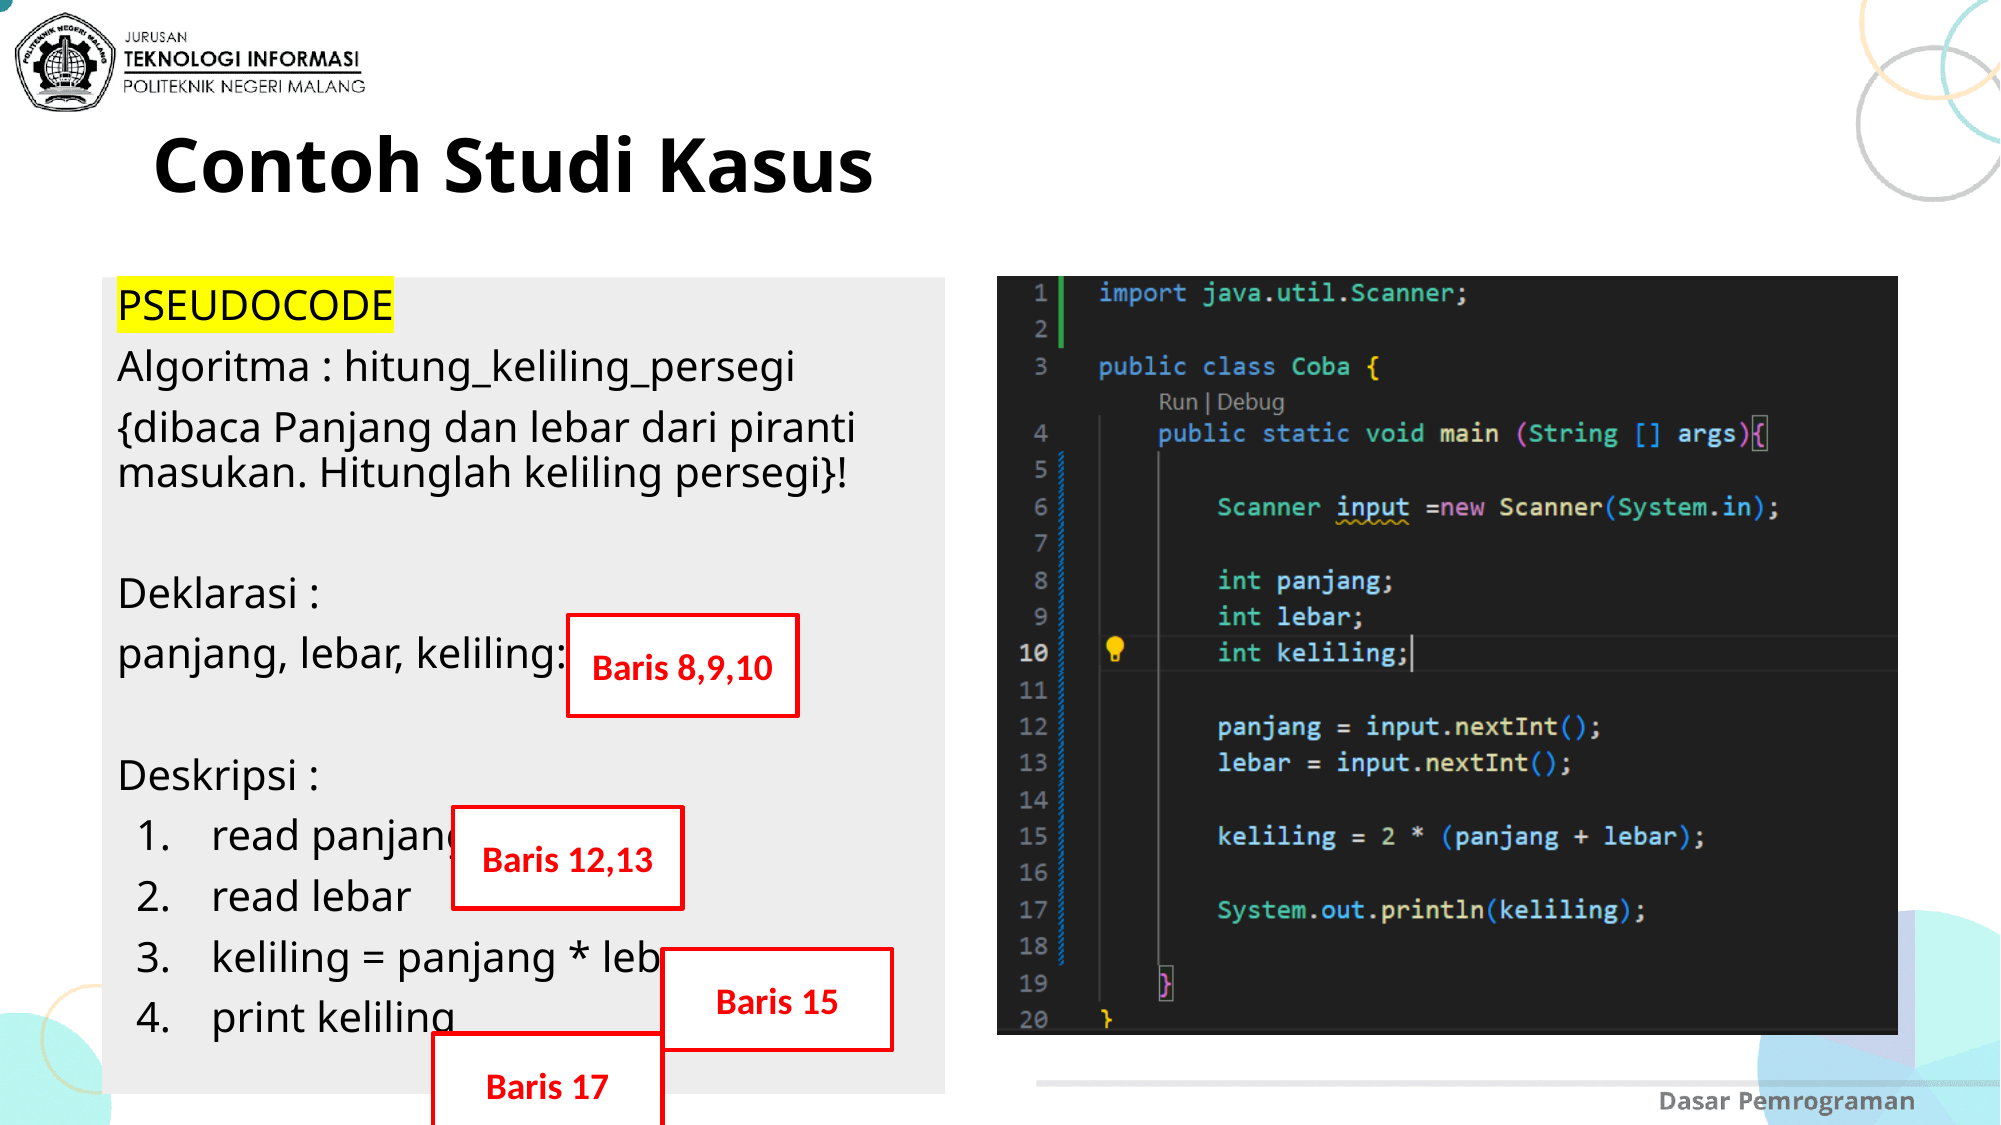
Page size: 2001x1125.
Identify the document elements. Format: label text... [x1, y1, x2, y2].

text_box Baris 15 [660, 947, 894, 1052]
text_box Baris 8,9,10 [566, 613, 800, 718]
text_box Baris 17 [431, 1031, 665, 1125]
title Contoh Studi Kasus [137, 59, 1863, 278]
text_box PSEUDOCODE Algoritma : hitung_keliling_persegi {dibaca Panjang dan lebar dari piranti masukan. Hitunglah keliling persegi}! Deklarasi : panjang, lebar, keliling: int Deskripsi : read panjang read lebar keliling = panjang * lebar print keliling [102, 277, 945, 1094]
text_box Baris 12,13 [451, 805, 685, 911]
picture [0, 0, 2001, 1125]
